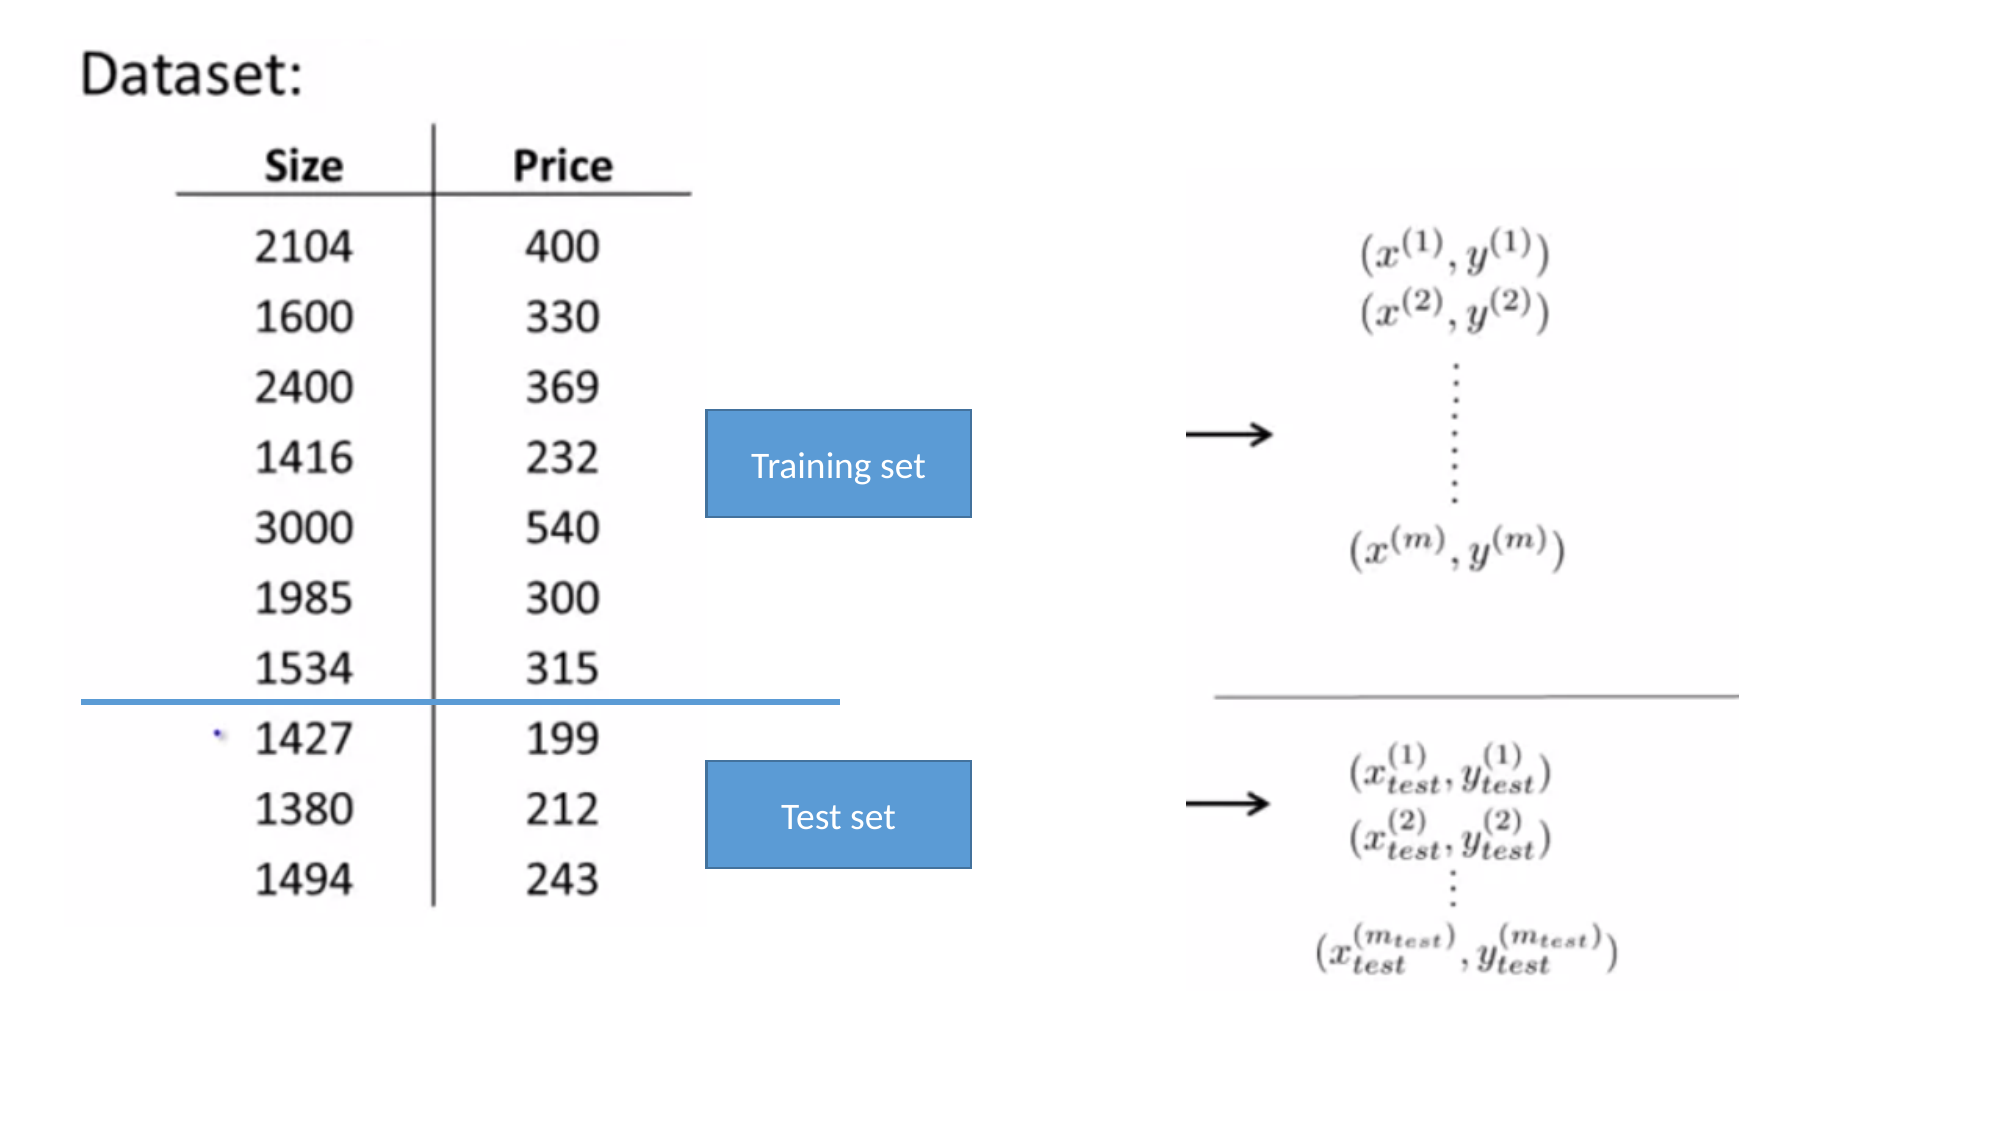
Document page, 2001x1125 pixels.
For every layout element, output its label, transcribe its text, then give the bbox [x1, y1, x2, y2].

picture [1186, 168, 1739, 991]
text_box Test set [707, 760, 972, 869]
picture [64, 39, 707, 927]
text_box Training set [707, 409, 972, 518]
